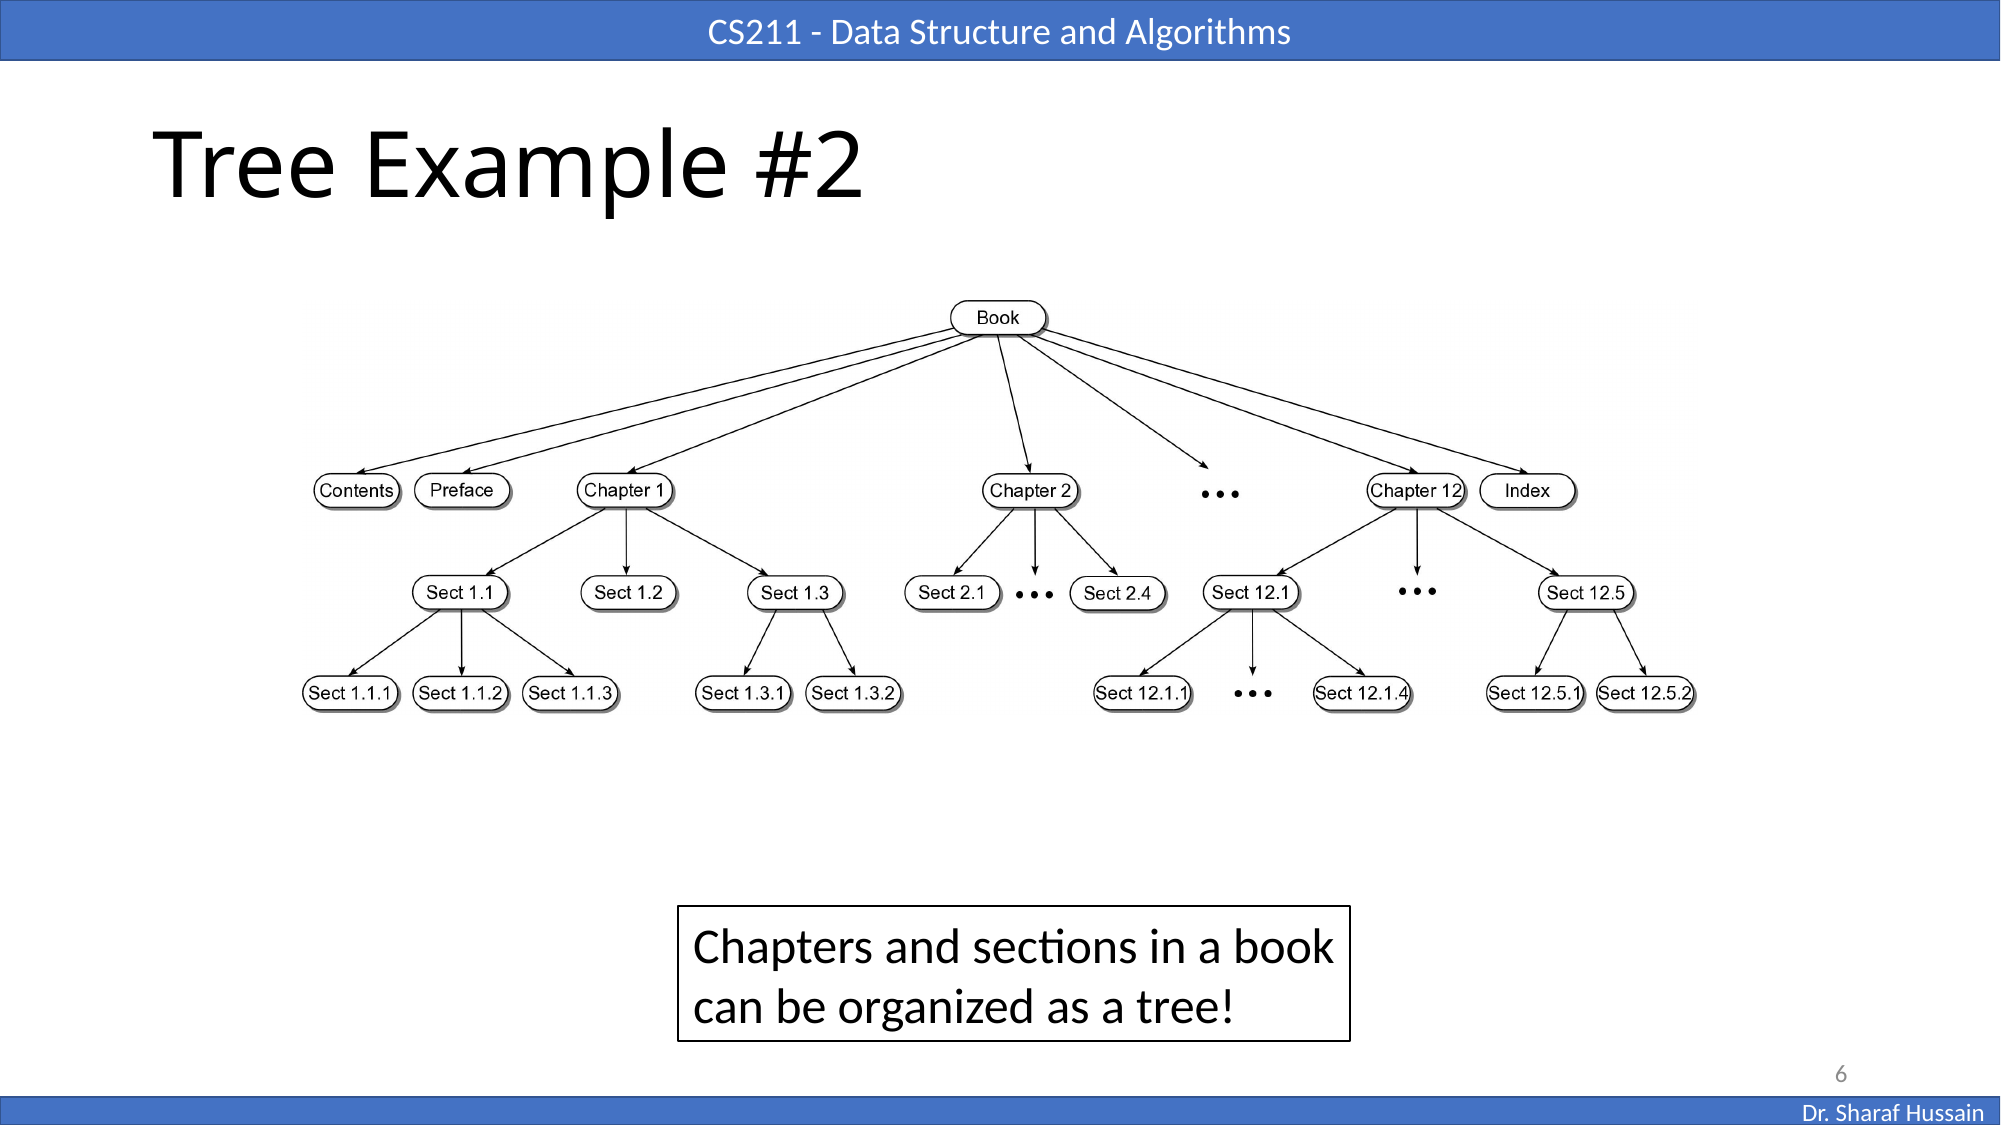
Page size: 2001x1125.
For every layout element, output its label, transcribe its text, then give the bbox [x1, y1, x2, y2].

text_box Chapters and sections in a book can be organized as a tree! [678, 906, 1350, 1042]
title Tree Example #2 [137, 59, 1863, 278]
slide_number 6 [1412, 1042, 1863, 1103]
picture [302, 300, 1698, 715]
